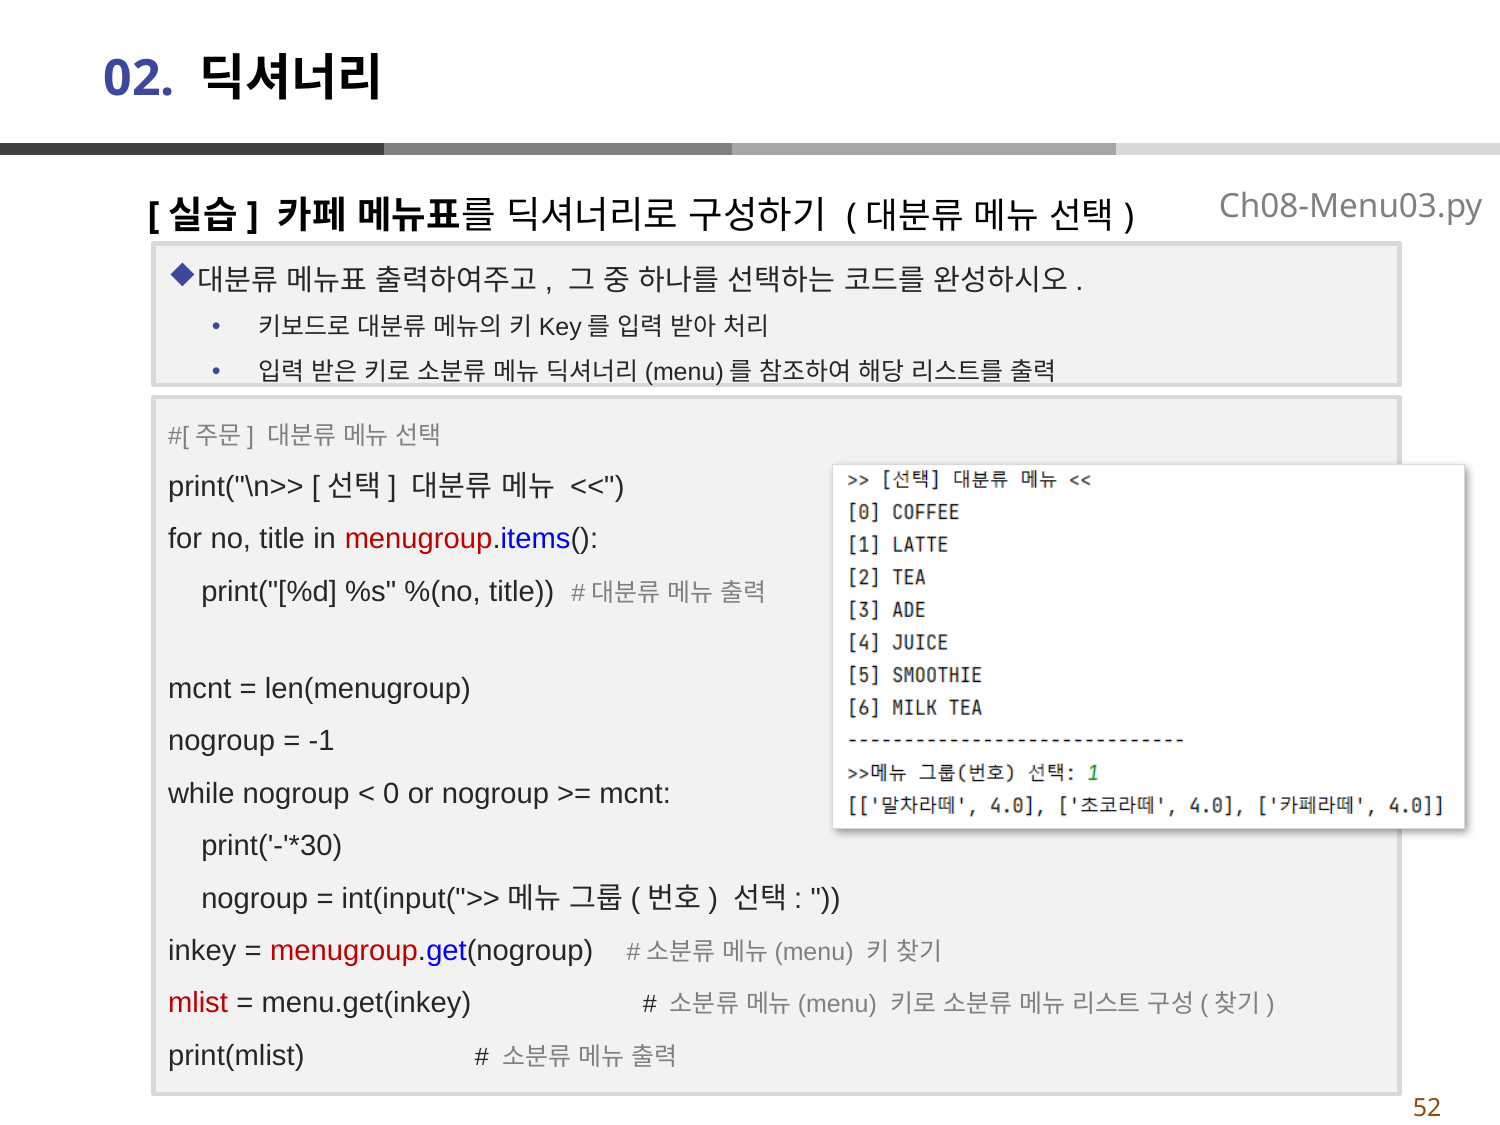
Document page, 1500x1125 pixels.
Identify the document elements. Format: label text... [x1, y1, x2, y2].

picture [832, 464, 1465, 829]
text_box Ch08-Menu03.py [1203, 164, 1500, 244]
title 02. 딕셔너리 [88, 30, 1400, 121]
text_box #[주문] 대분류 메뉴 선택 print("\n>> [선택] 대분류 메뉴 <<") for no, title in menugroup.items(): print("[%d] %s" %(no, title)) #대분류 메뉴 출력 mcnt = len(menugroup) nogroup = -1 while nogroup < 0 or nogroup >= mcnt: print('-'*30) nogroup = int(input(">>메뉴 그룹(번호) 선택: ")) inkey = menugroup.get(nogroup) #소분류 메뉴(menu) 키 찾기 mlist = menu.get(inkey) # 소분류 메뉴(menu) 키로 소분류 메뉴 리스트 구성(찾기) print(mlist) # 소분류 메뉴 출력 [151, 395, 1402, 1096]
text_box 대분류 메뉴표 출력하여주고, 그 중 하나를 선택하는 코드를 완성하시오. 키보드로 대분류 메뉴의 키Key를 입력 받아 처리 입력 받은 키로 소분류 메뉴 딕셔너리(menu)를 참조하여 해당 리스트를 출력 [151, 241, 1402, 387]
list [실습] 카페 메뉴표를 딕셔너리로 구성하기 (대분류 메뉴 선택) [88, 160, 1495, 1071]
